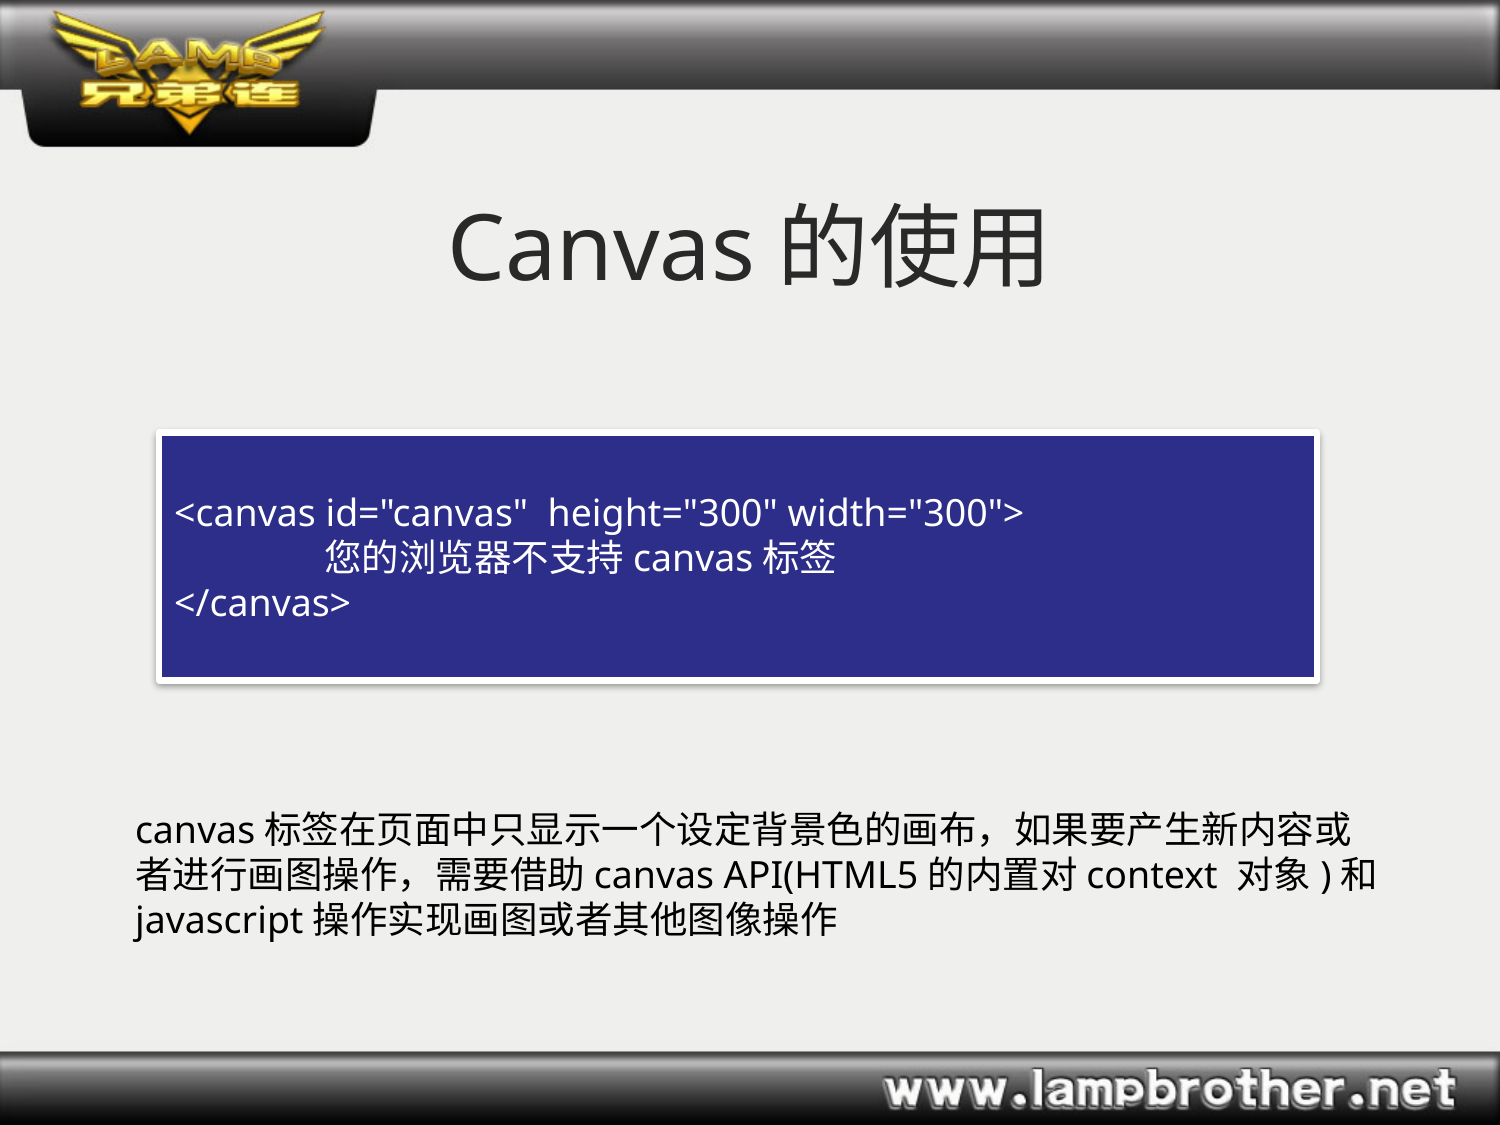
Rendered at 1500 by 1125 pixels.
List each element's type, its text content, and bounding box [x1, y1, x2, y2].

text_box canvas标签在页面中只显示一个设定背景色的画布，如果要产生新内容或 者进行画图操作，需要借助canvas API(HTML5的内置对context 对象)和 javascript操作实现画图或者其他图像操作 [120, 798, 1393, 949]
text_box <canvas id="canvas" height="300" width="300"> 您的浏览器不支持canvas标签 </canvas> [156, 429, 1320, 684]
picture [0, 0, 1500, 1125]
title Canvas的使用 [75, 149, 1425, 338]
